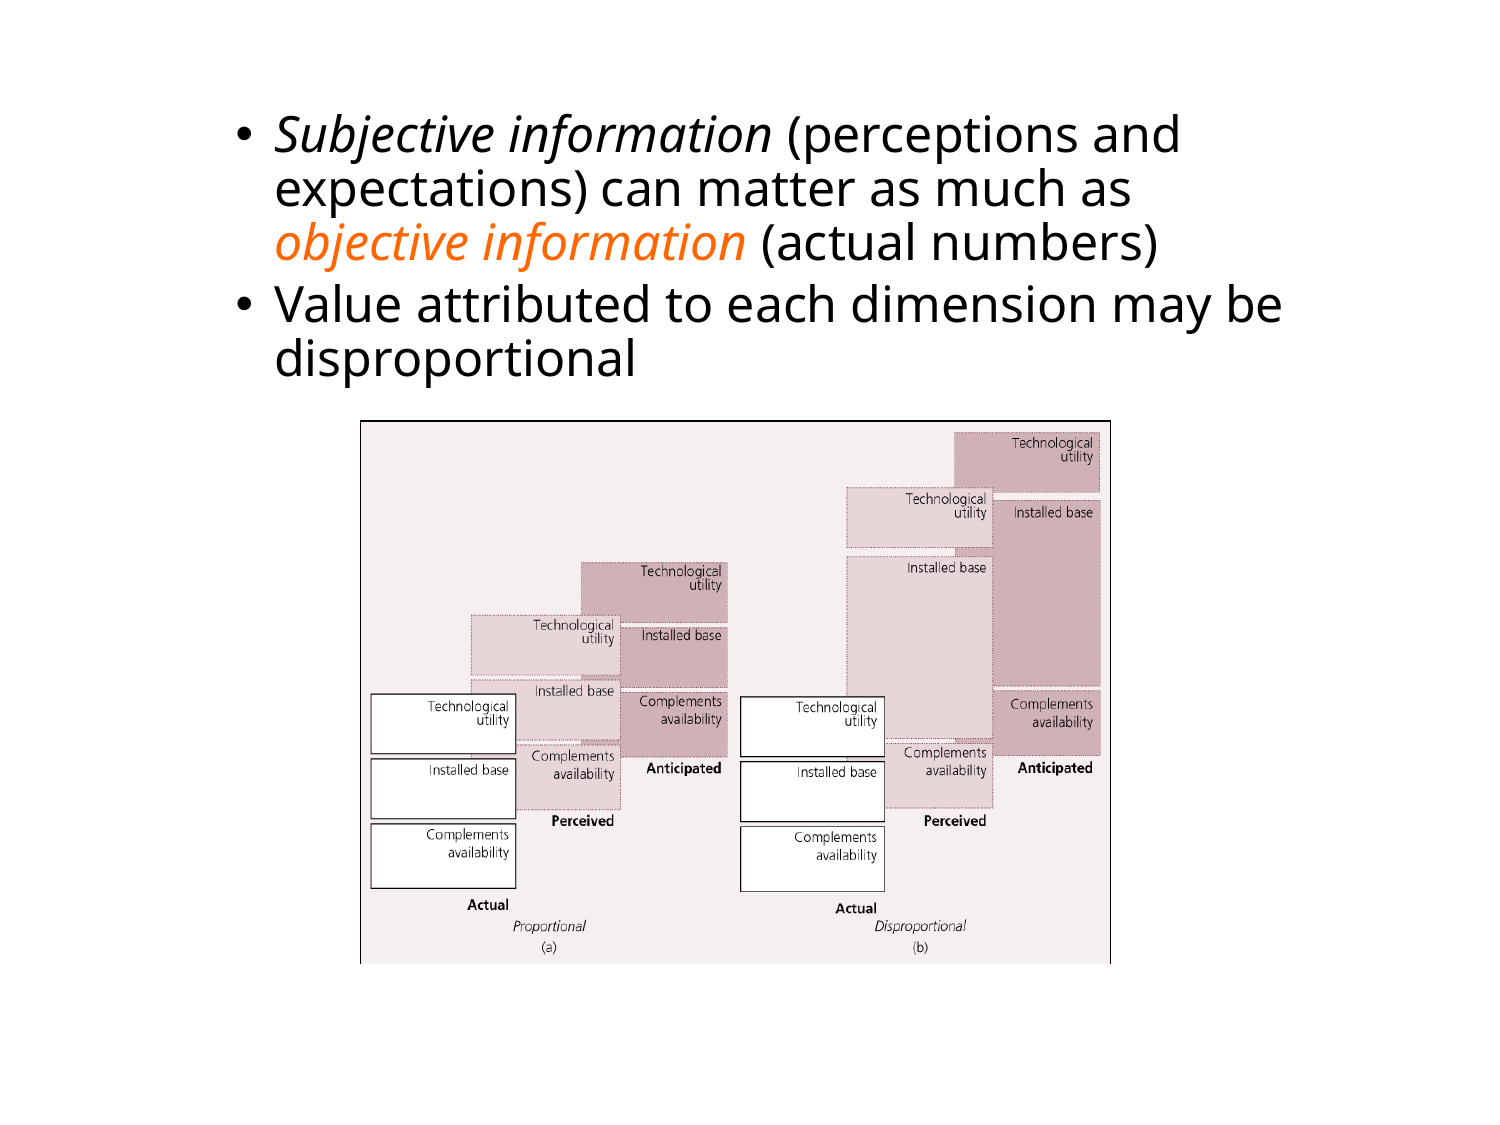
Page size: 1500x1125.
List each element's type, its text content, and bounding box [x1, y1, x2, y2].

list Subjective information (perceptions and expectations) can matter as much as objective information (actual numbers) Value attributed to each dimension may be disproportional [53, 101, 1347, 816]
picture [360, 420, 1111, 965]
